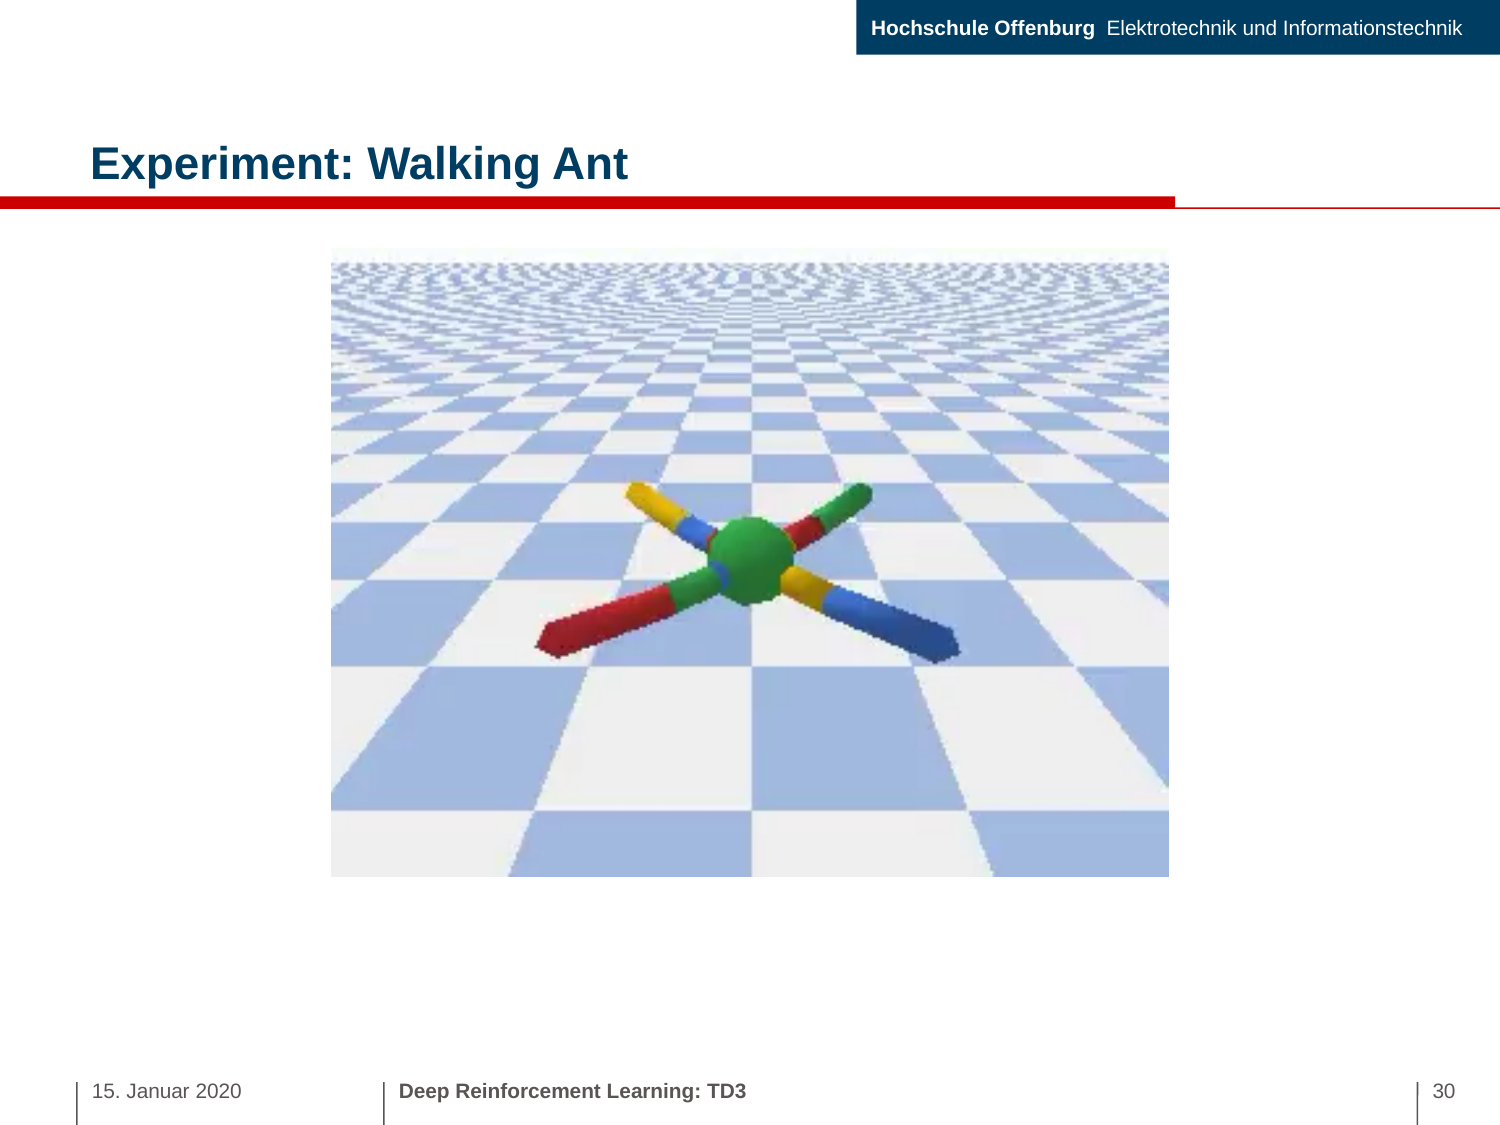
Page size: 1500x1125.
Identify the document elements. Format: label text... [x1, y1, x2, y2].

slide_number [76, 1070, 349, 1125]
slide_number 30 [1417, 1070, 1500, 1125]
title Experiment: Walking Ant [74, 54, 1176, 197]
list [330, 247, 1170, 878]
footer Deep Reinforcement Learning: TD3 [383, 1070, 963, 1125]
